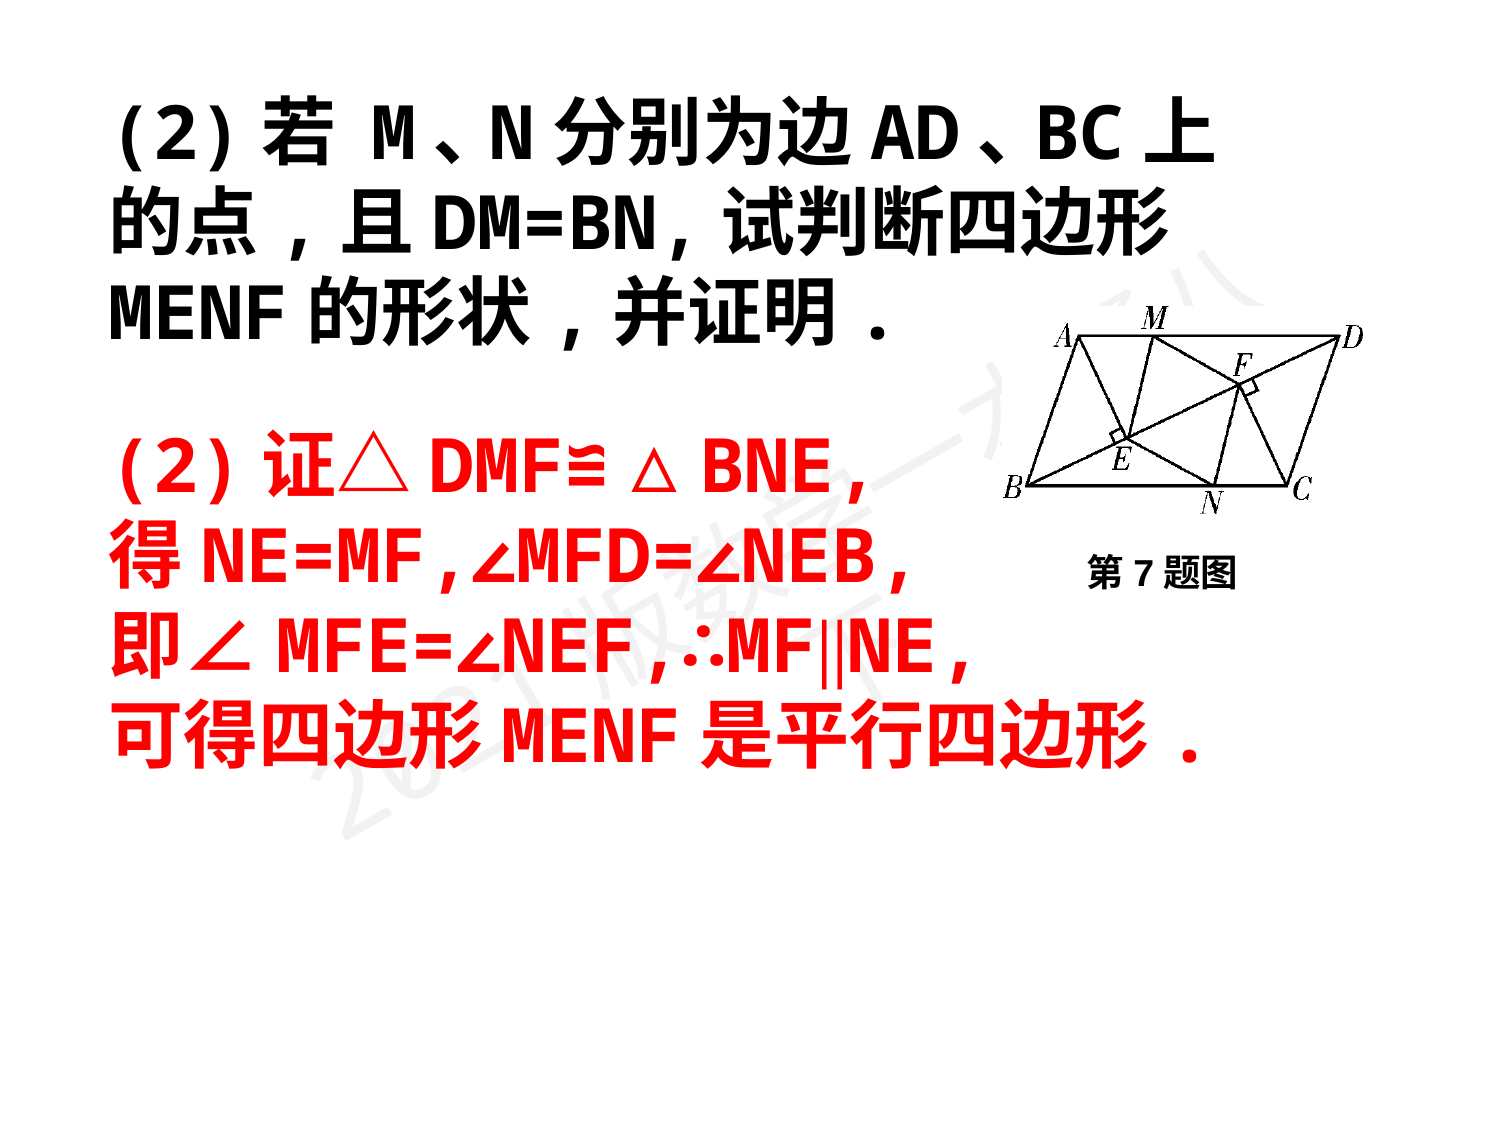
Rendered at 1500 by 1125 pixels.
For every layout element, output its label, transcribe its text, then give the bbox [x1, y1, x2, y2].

picture [1001, 306, 1363, 514]
text_box (2)证△DMF≌△BNE, 得NE=MF,∠MFD=∠NEB, 即∠MFE=∠NEF,∴MF∥NE, 可得四边形MENF是平行四边形. [93, 410, 1338, 785]
text_box 第7题图 [1072, 541, 1292, 602]
text_box (2)若 M､N分别为边AD､BC上的点,且DM=BN,试判断四边形MENF的形状,并证明. [93, 77, 1296, 363]
